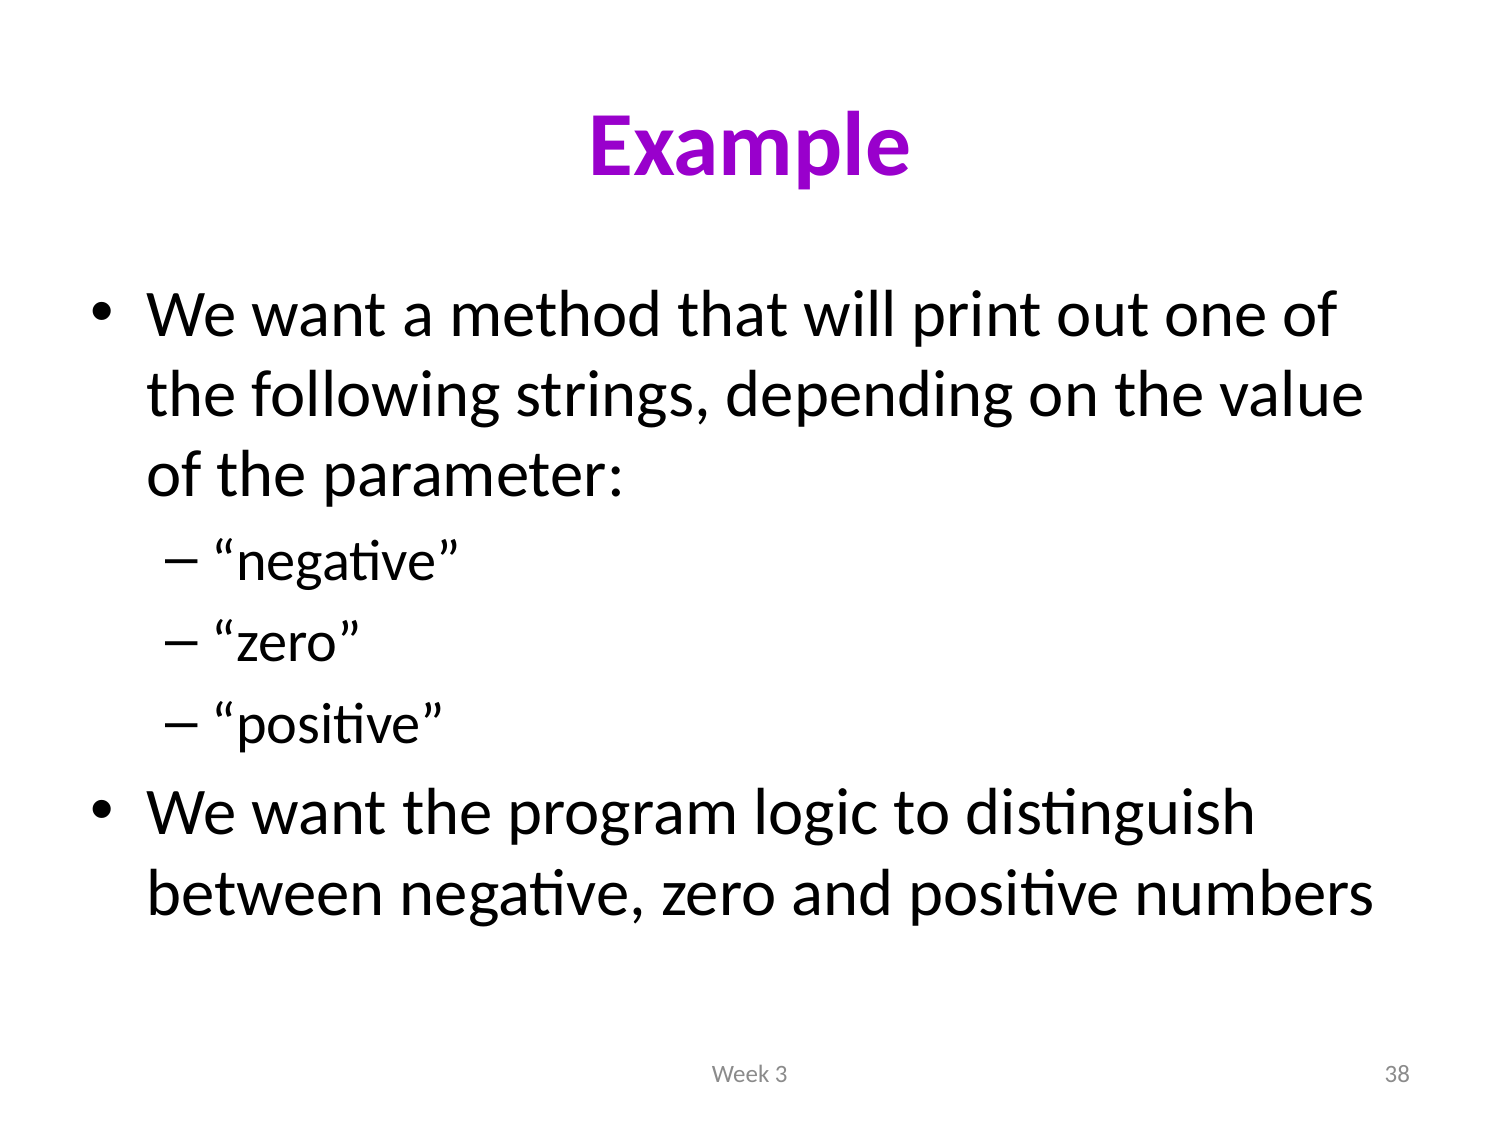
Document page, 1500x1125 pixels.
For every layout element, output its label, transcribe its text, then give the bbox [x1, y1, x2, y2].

slide_number 38 [1074, 1042, 1425, 1103]
title Example [75, 45, 1425, 233]
footer Week 3 [512, 1042, 988, 1103]
list We want a method that will print out one of the following strings, depending on the value of the parameter: “negative” “zero” “positive” We want the program logic to distinguish between negative, zero and positive numbers [75, 262, 1425, 1088]
